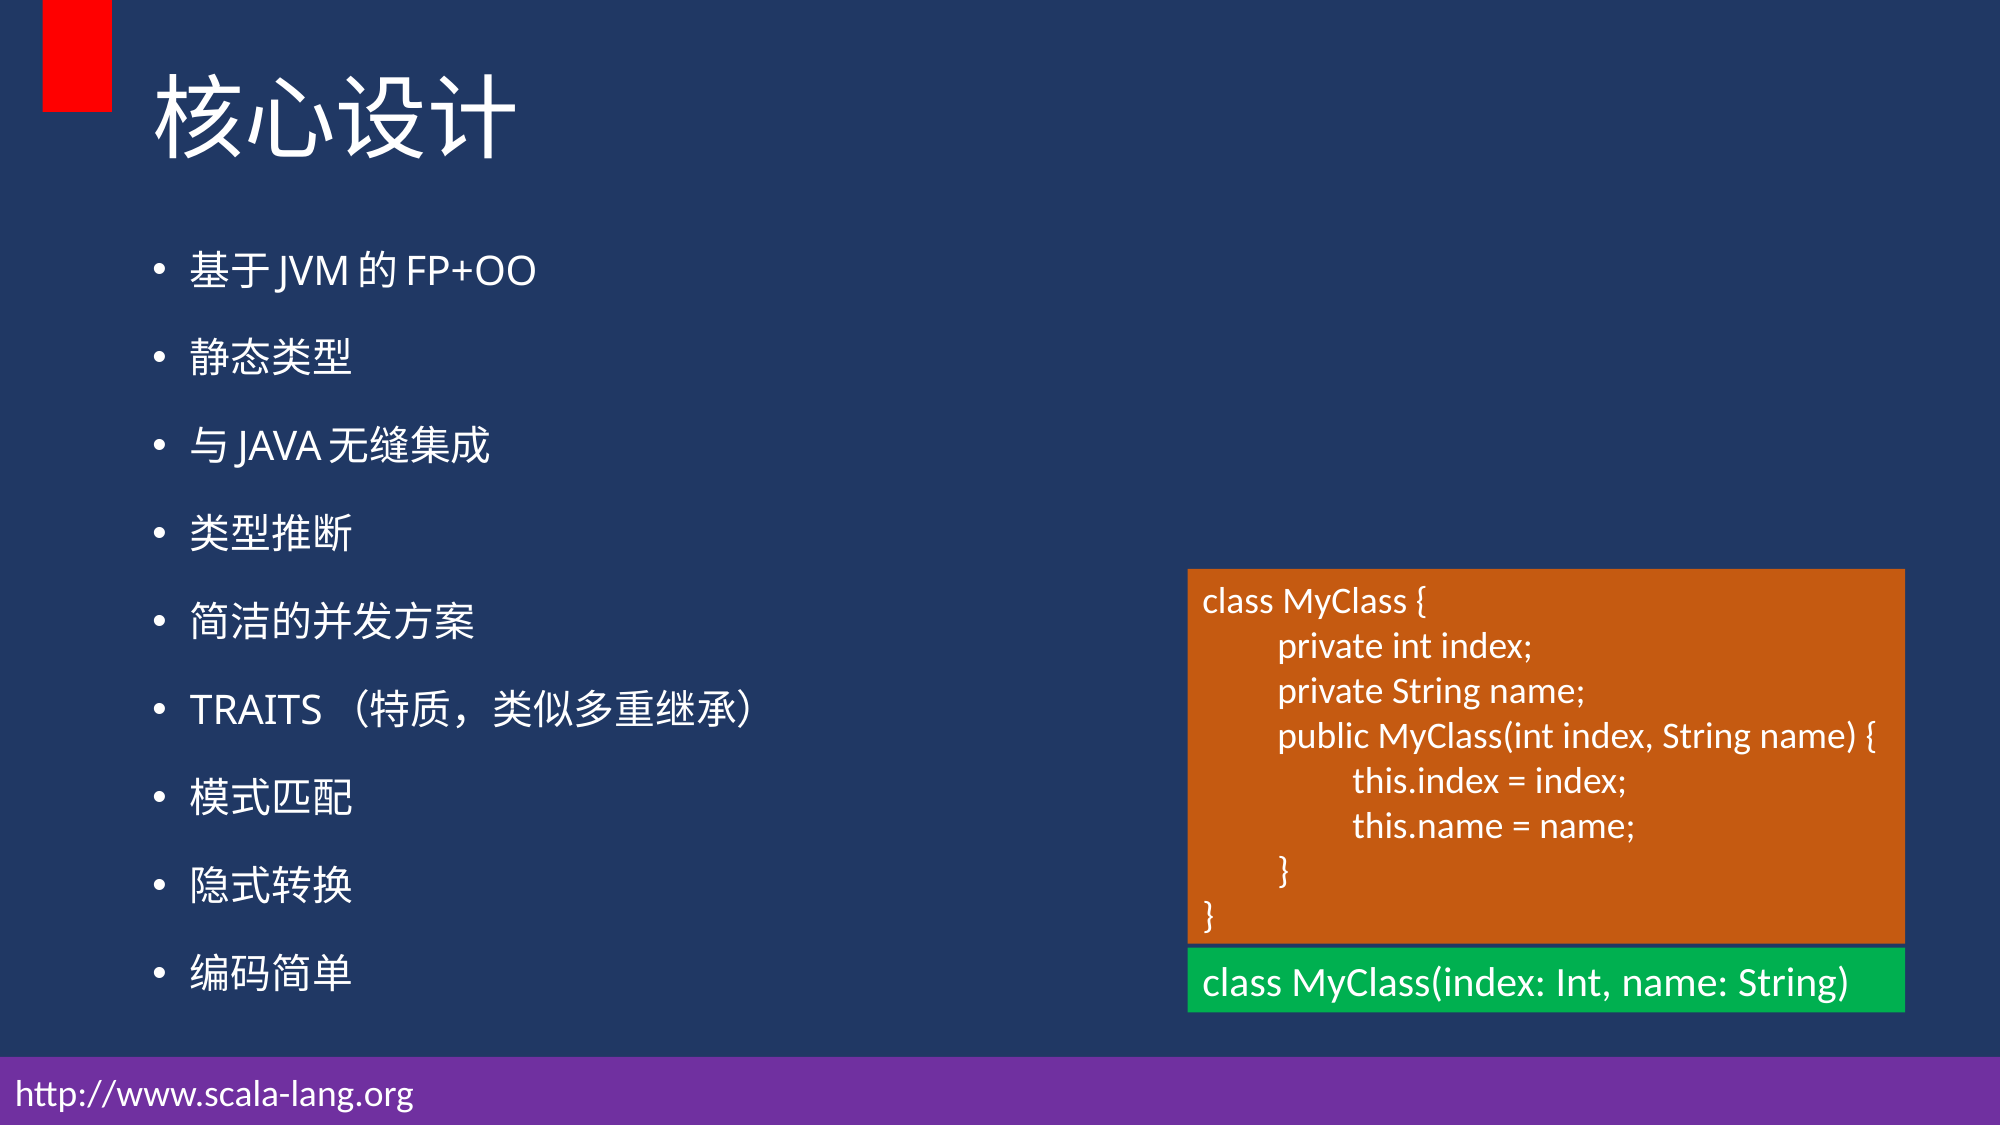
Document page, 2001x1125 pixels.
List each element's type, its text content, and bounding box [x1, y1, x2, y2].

title 核心设计 [137, 50, 1863, 194]
text_box [41, 0, 113, 113]
text_box class MyClass(index: Int, name: String) [1187, 947, 1906, 1013]
text_box http://www.scala-lang.org [0, 1056, 2000, 1125]
list 基于JVM的FP+OO 静态类型 与JAVA无缝集成 类型推断 简洁的并发方案 TRAITS（特质，类似多重继承） 模式匹配 隐式转换 编码简单 [137, 212, 1863, 1014]
text_box class MyClass { private int index; private String name; public MyClass(int index, String name) { this.index = index; this.name = name; } } [1187, 568, 1906, 944]
